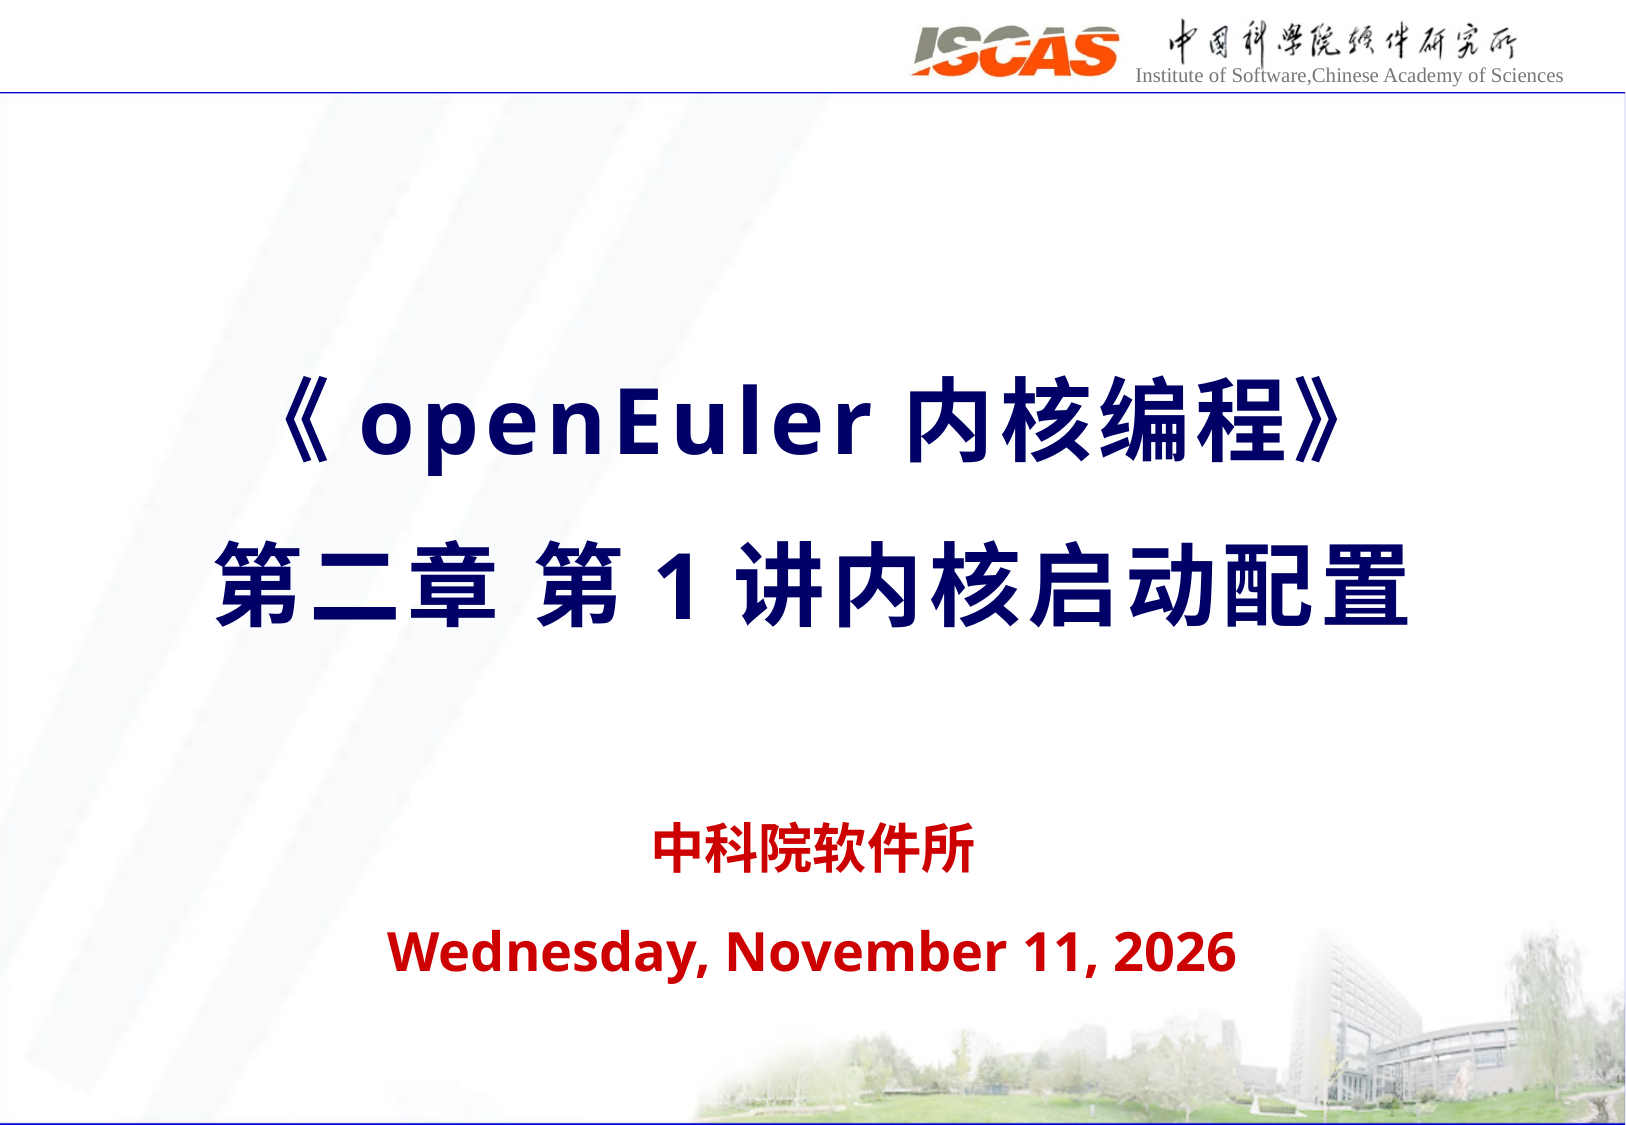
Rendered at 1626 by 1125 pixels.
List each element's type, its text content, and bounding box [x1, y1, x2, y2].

picture [0, 92, 1626, 1125]
picture [1166, 15, 1519, 71]
picture [907, 18, 1132, 87]
text_box 中科院软件所 2021年3月17日 [0, 775, 1625, 988]
text_box 《openEuler内核编程》 第二章 第1讲内核启动配置 [0, 231, 1625, 646]
